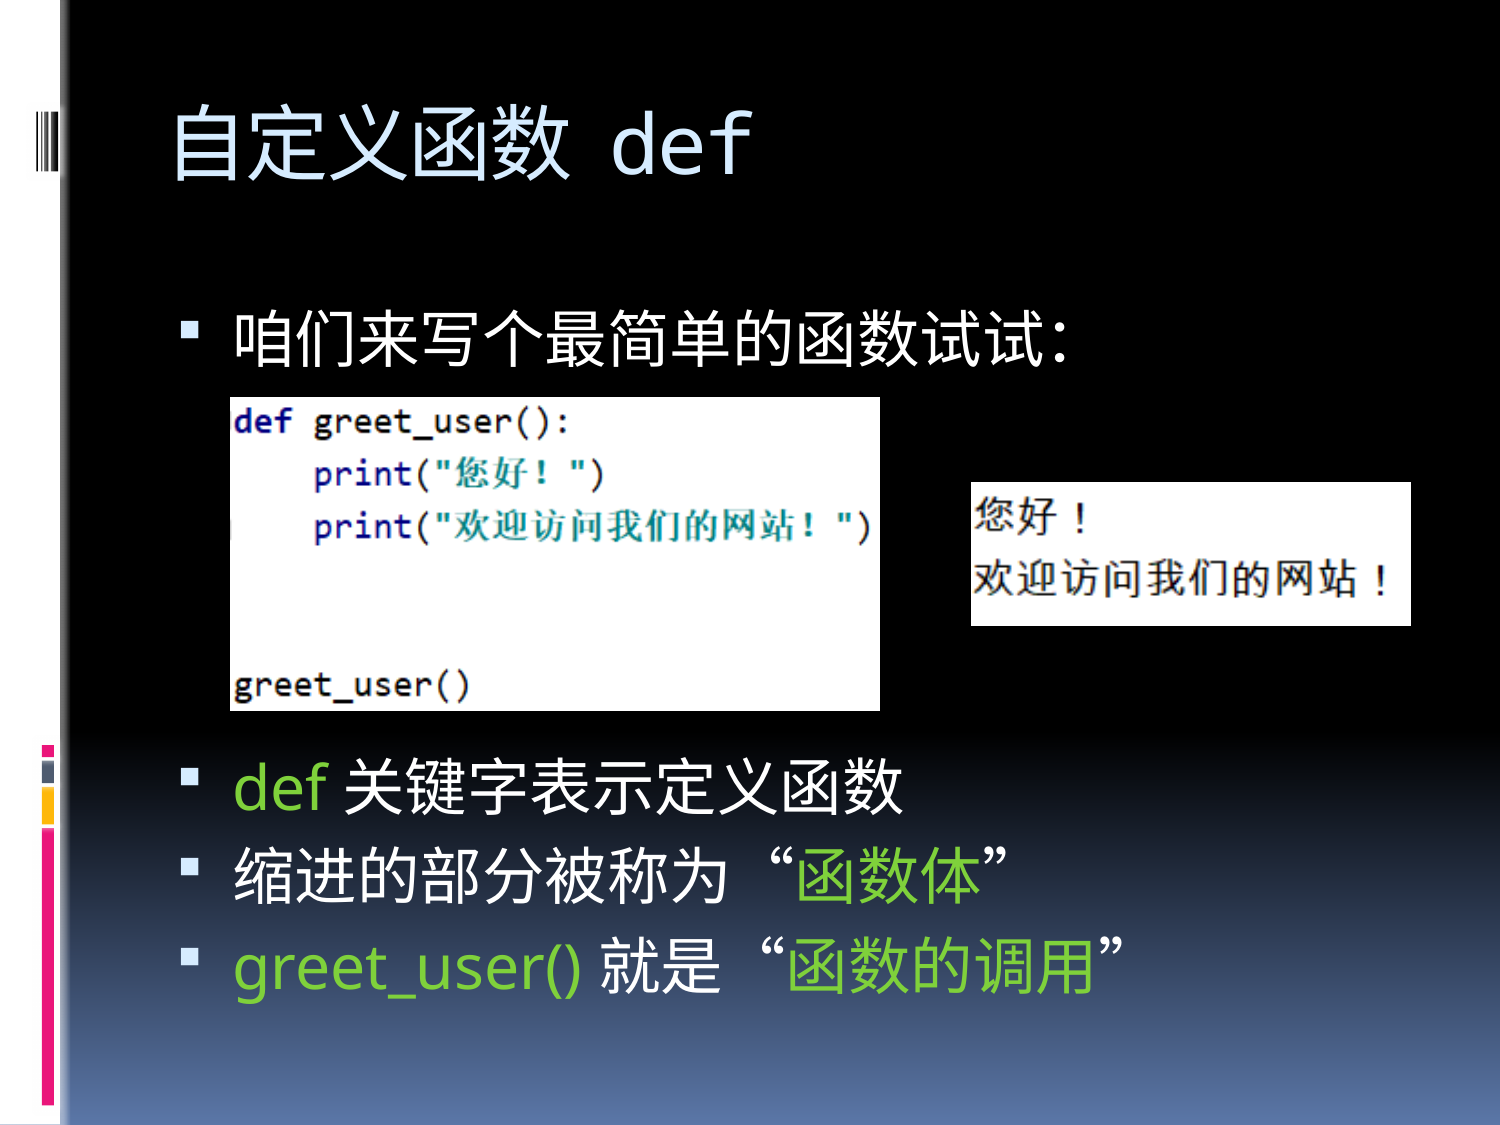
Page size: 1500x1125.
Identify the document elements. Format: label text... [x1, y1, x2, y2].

picture [970, 481, 1411, 627]
list 咱们来写个最简单的函数试试： def关键字表示定义函数 缩进的部分被称为“函数体” greet_user()就是“函数的调用” [150, 292, 1425, 1043]
title 自定义函数 def [150, 83, 1425, 234]
picture [229, 396, 881, 712]
